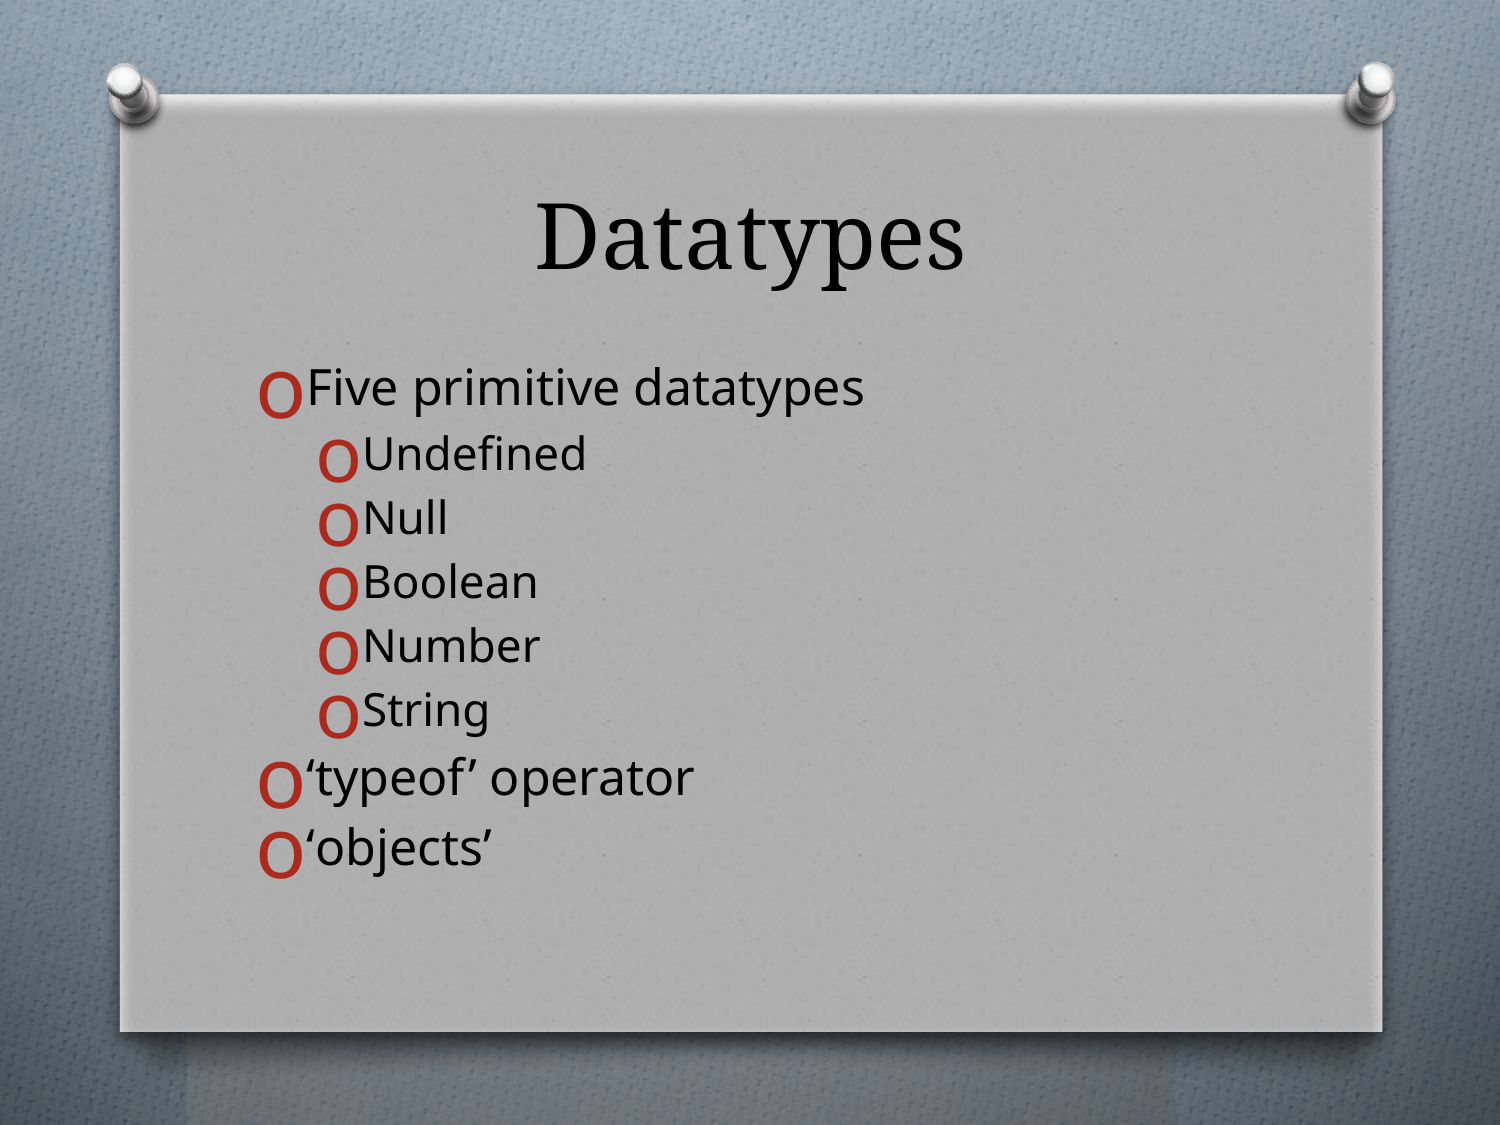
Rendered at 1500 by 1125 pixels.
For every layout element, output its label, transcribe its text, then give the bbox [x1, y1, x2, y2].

picture [75, 29, 198, 153]
title Datatypes [179, 134, 1323, 332]
picture [1317, 35, 1439, 156]
list Five primitive datatypes Undefined Null Boolean Number String ‘typeof’ operator ‘objects’ [240, 347, 1257, 939]
